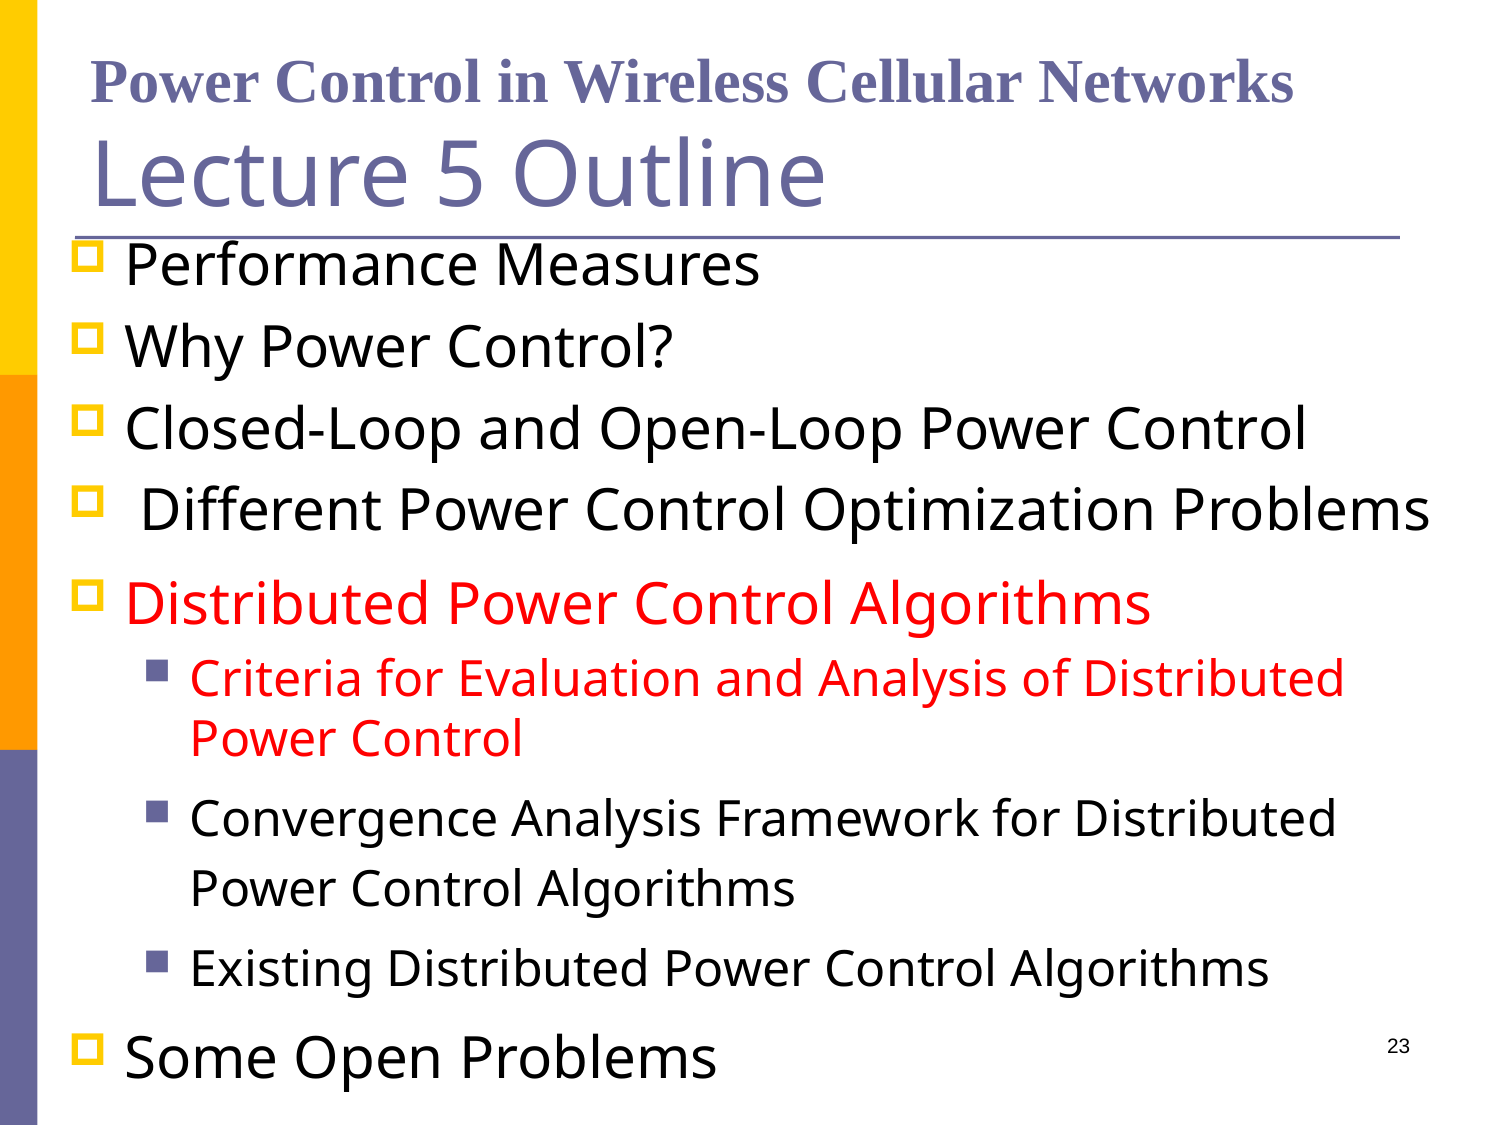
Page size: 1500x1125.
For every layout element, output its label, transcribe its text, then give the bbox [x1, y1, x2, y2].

list Performance Measures Why Power Control? Closed-Loop and Open-Loop Power Control Different Power Control Optimization Problems Distributed Power Control Algorithms Criteria for Evaluation and Analysis of Distributed Power Control Convergence Analysis Framework for Distributed Power Control Algorithms Existing Distributed Power Control Algorithms Some Open Problems [53, 219, 1471, 1094]
title Power Control in Wireless Cellular Networks Lecture 5 Outline [75, 45, 1425, 219]
slide_number 23 [1074, 1024, 1426, 1101]
